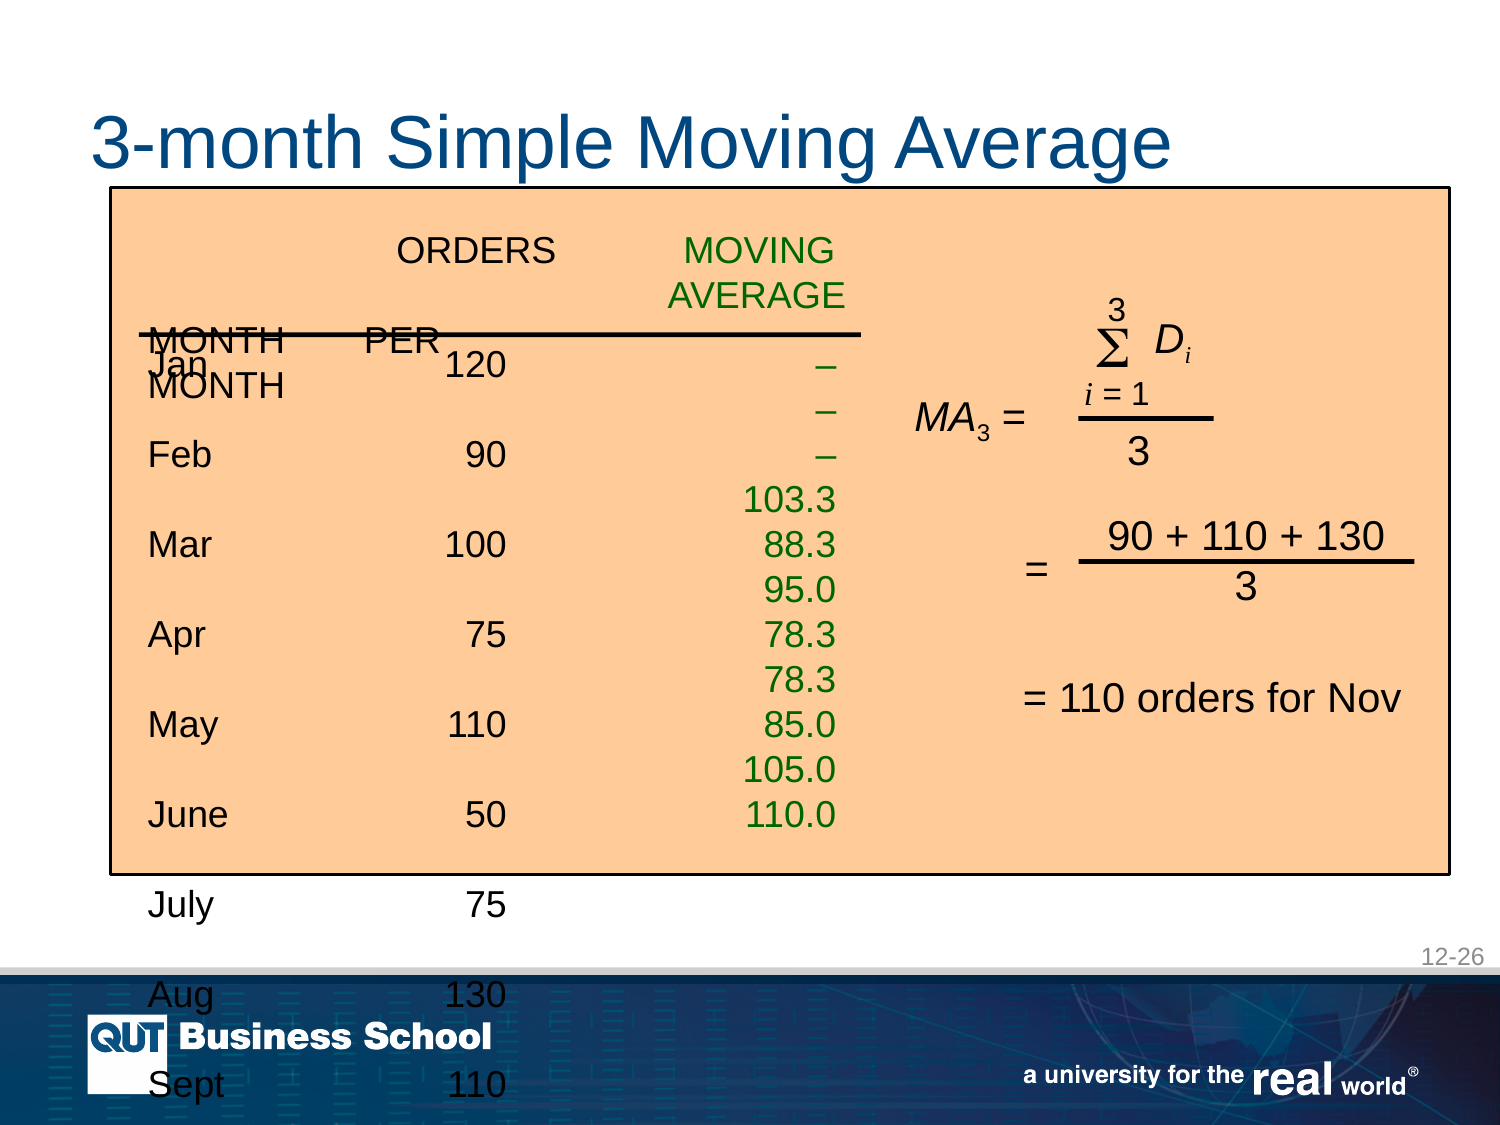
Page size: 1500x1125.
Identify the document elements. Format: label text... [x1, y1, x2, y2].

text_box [110, 187, 1463, 876]
picture [155, 984, 164, 997]
title 3-month Simple Moving Average [75, 45, 1425, 233]
picture [490, 984, 501, 1005]
picture [0, 984, 1500, 1125]
picture [178, 996, 187, 1002]
text_box 12-26 [1149, 924, 1500, 985]
